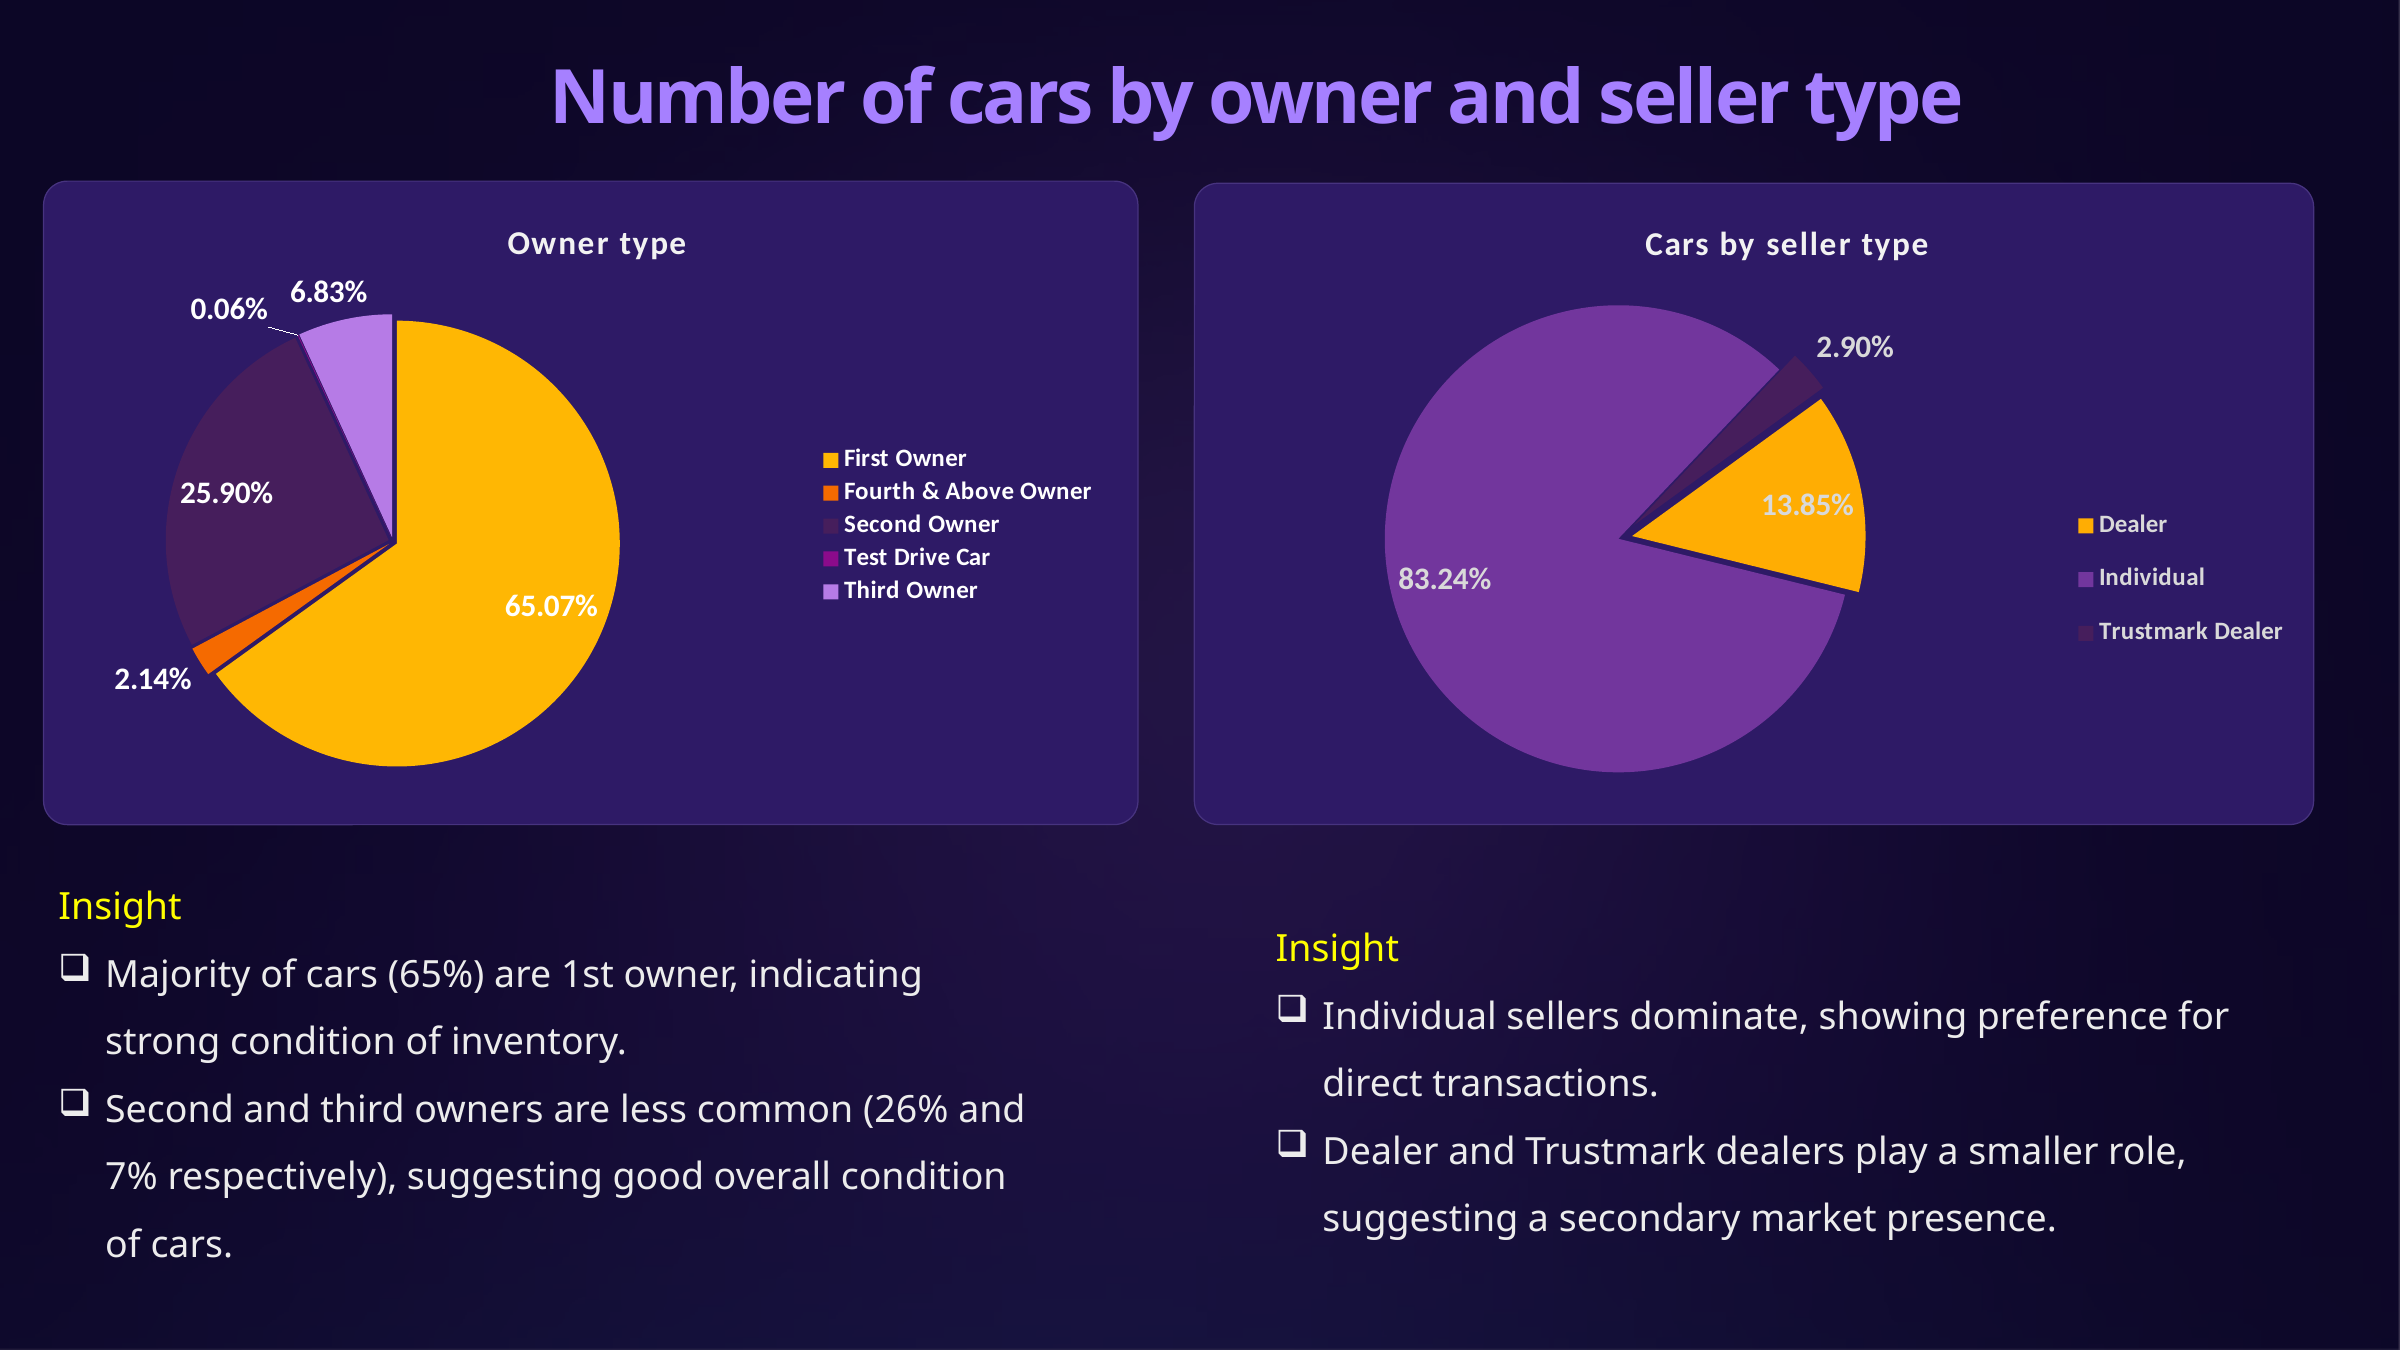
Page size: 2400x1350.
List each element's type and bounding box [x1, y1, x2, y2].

chart [1260, 199, 2314, 853]
picture [0, 0, 2400, 1350]
chart [71, 199, 1124, 805]
